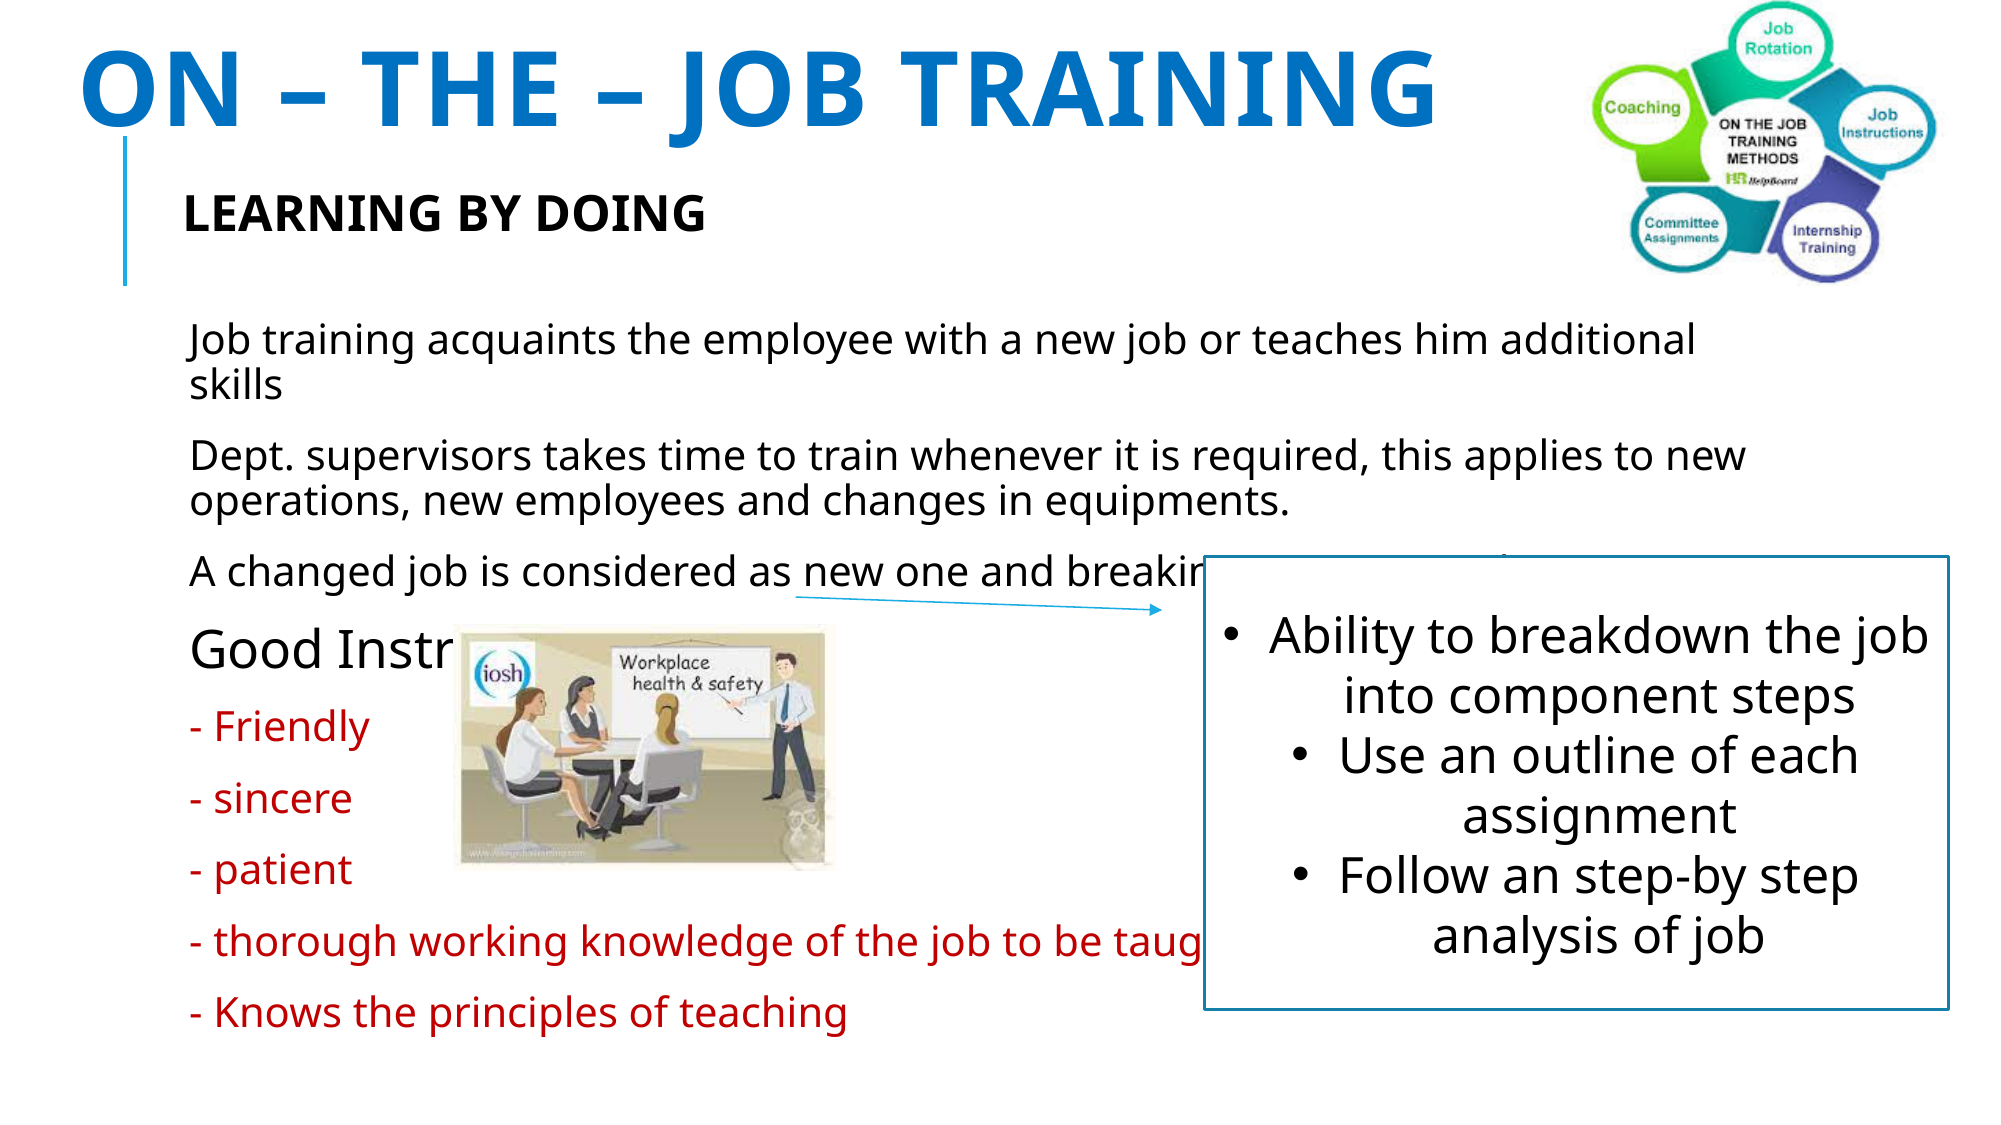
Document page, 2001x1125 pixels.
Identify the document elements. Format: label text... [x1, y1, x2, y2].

picture [453, 624, 836, 872]
list Job training acquaints the employee with a new job or teaches him additional skills Dept. supervisors takes time to train whenever it is required, this applies to new operations, new employees and changes in equipments. A changed job is considered as new one and breaking-in is required Good Instructor qualities - Friendly - sincere - patient - thorough working knowledge of the job to be taught - Knows the principles of teaching [168, 310, 1763, 1046]
text_box LEARNING BY DOING [167, 173, 989, 249]
picture [1547, 0, 1978, 286]
title On – the – Job training [62, 0, 1542, 220]
text_box Ability to breakdown the job into component steps Use an outline of each assignment Follow an step-by step analysis of job [1203, 555, 1950, 1011]
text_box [795, 596, 1163, 611]
